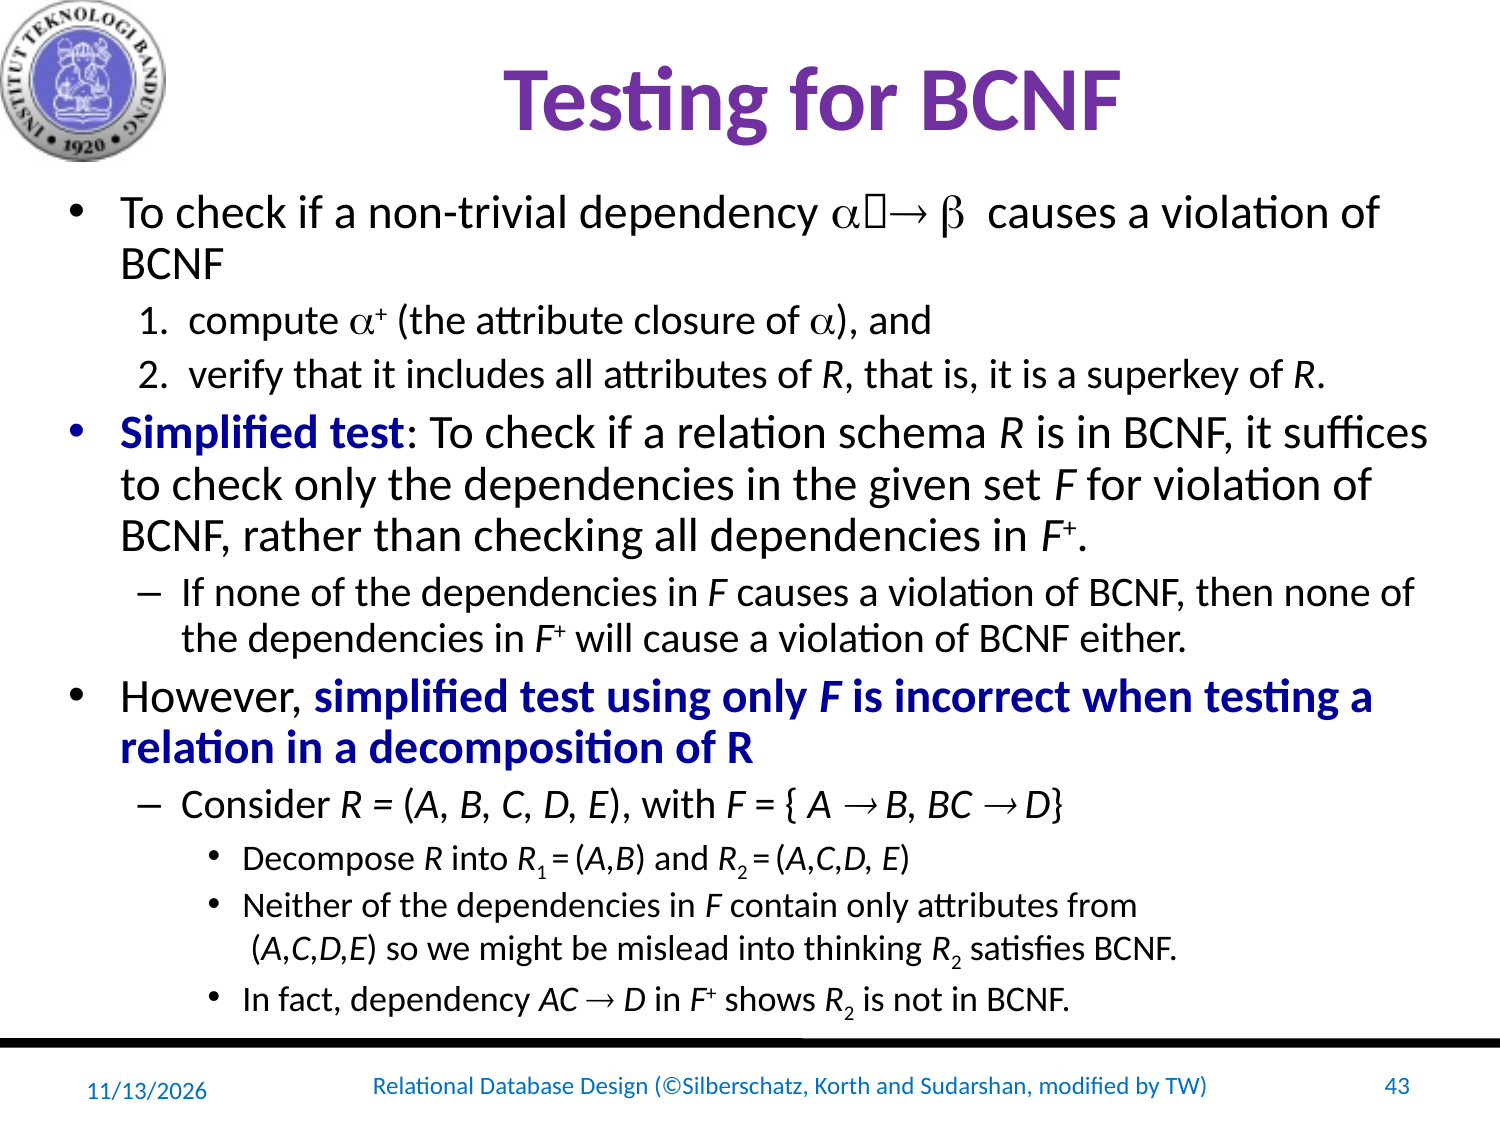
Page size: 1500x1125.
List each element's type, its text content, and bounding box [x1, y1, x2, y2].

list To check if a non-trivial dependency   causes a violation of BCNF 1. compute + (the attribute closure of ), and 2. verify that it includes all attributes of R, that is, it is a superkey of R. Simplified test: To check if a relation schema R is in BCNF, it suffices to check only the dependencies in the given set F for violation of BCNF, rather than checking all dependencies in F+. If none of the dependencies in F causes a violation of BCNF, then none of the dependencies in F+ will cause a violation of BCNF either. However, simplified test using only F is incorrect when testing a relation in a decomposition of R Consider R = (A, B, C, D, E), with F = { A  B, BC  D} Decompose R into R1 = (A,B) and R2 = (A,C,D, E) Neither of the dependencies in F contain only attributes from (A,C,D,E) so we might be mislead into thinking R2 satisfies BCNF. In fact, dependency AC  D in F+ shows R2 is not in BCNF. [53, 179, 1471, 1044]
picture [0, 0, 138, 162]
title Testing for BCNF [138, 0, 1489, 188]
slide_number 43 [1359, 1054, 1425, 1115]
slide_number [58, 1054, 223, 1125]
footer Relational Database Design (©Silberschatz, Korth and Sudarshan, modified by TW) [246, 1054, 1336, 1115]
